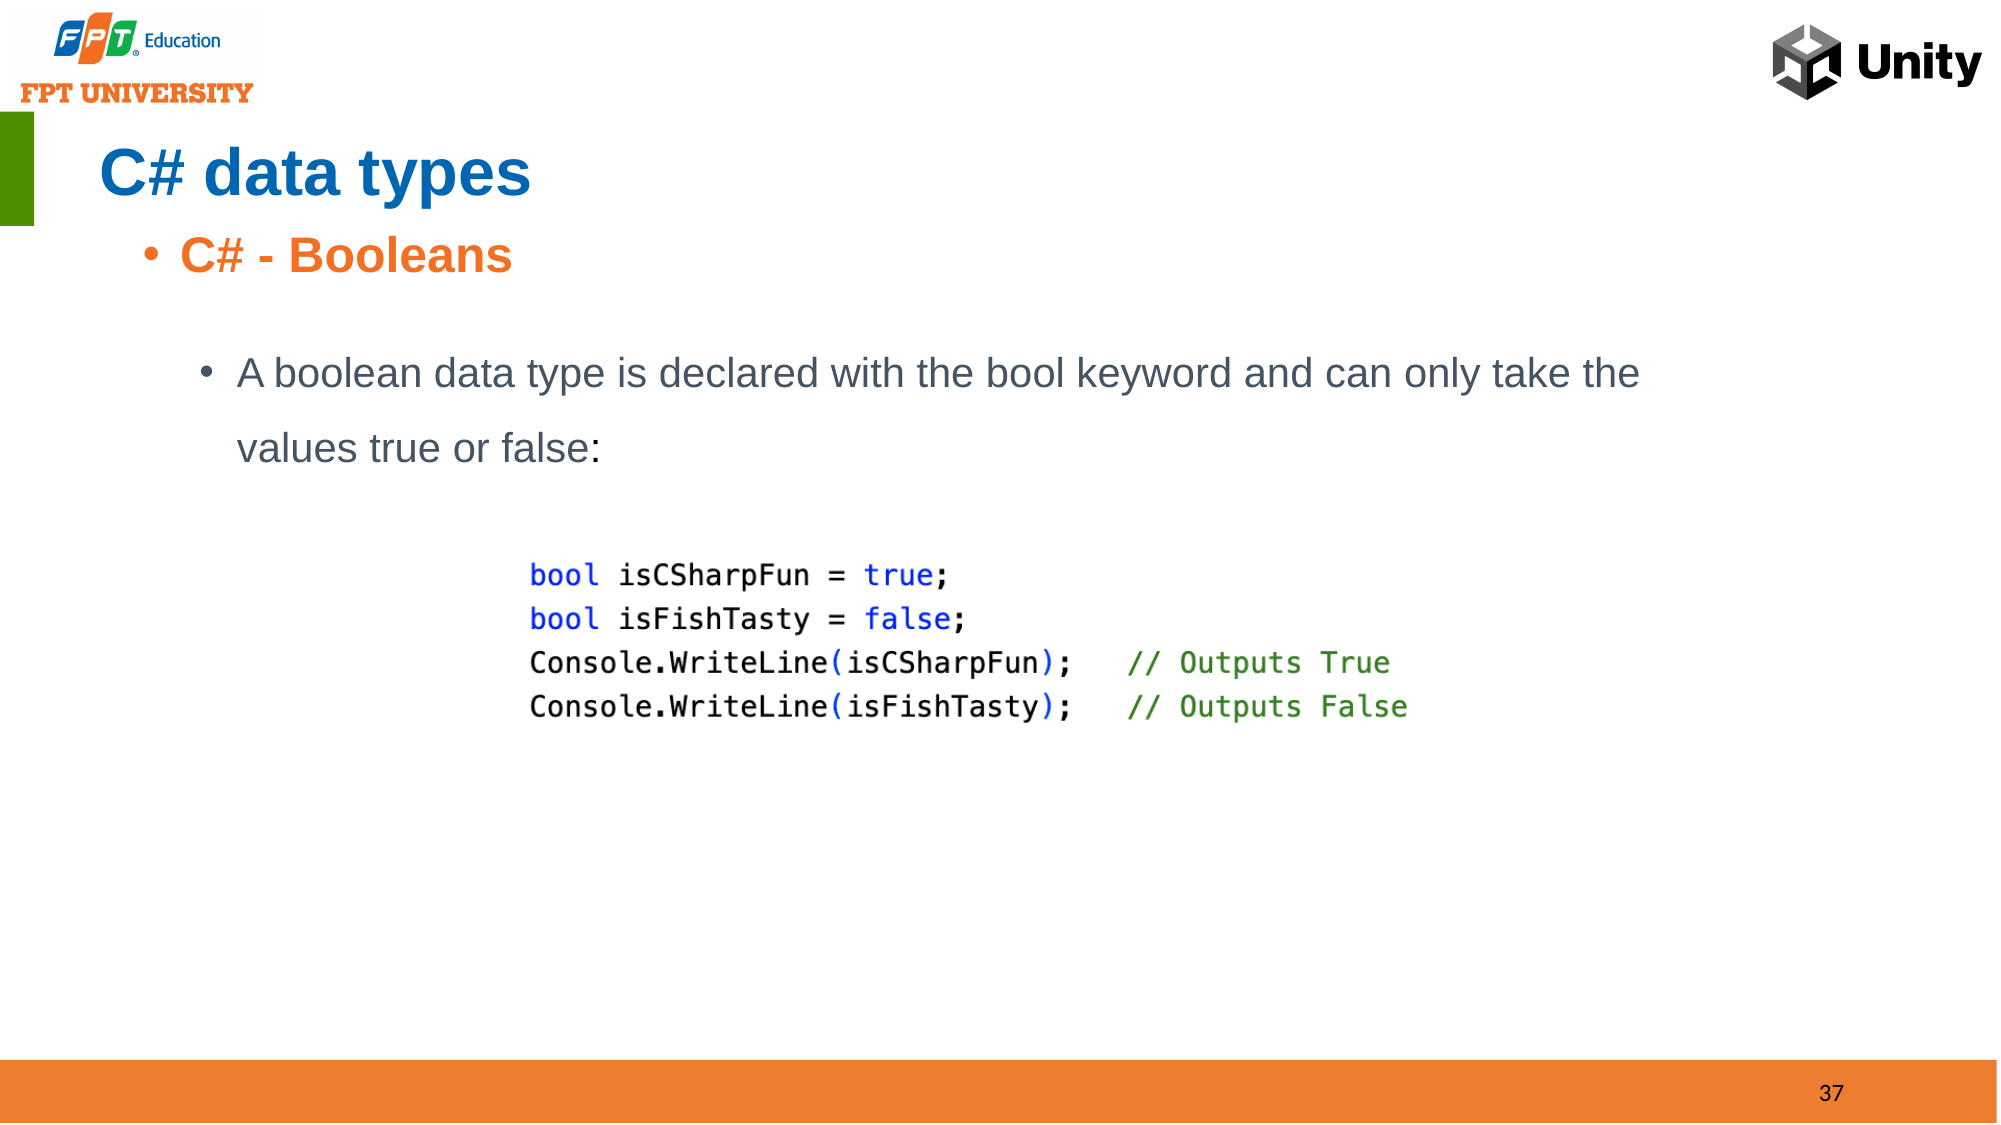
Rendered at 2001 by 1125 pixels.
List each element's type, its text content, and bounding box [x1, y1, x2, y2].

title C# data types [99, 115, 1900, 233]
picture [1765, 0, 1991, 125]
picture [4, 4, 262, 108]
list A boolean data type is declared with the bool keyword and can only take the values true or false: [199, 321, 1858, 954]
slide_number 37 [1412, 1063, 1860, 1121]
picture [498, 531, 1501, 773]
list C# - Booleans [142, 229, 1580, 322]
